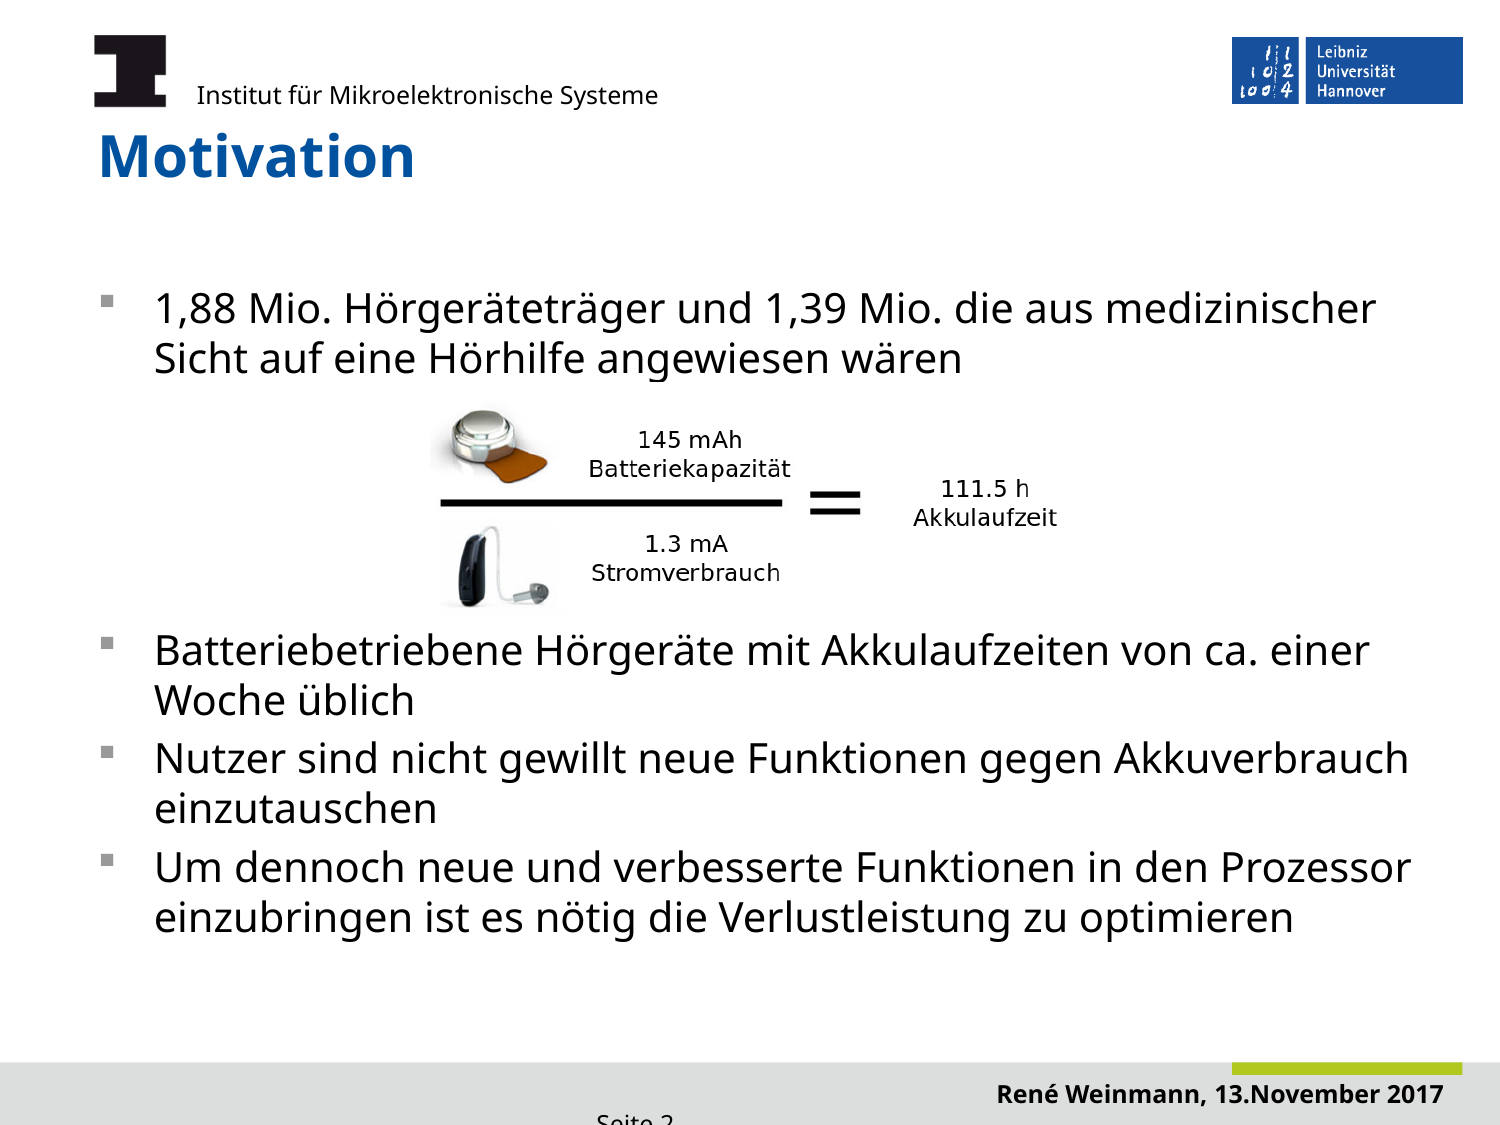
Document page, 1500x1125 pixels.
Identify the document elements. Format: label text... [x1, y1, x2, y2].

picture [426, 381, 1100, 629]
picture [91, 31, 169, 110]
text_box 1,88 Mio. Hörgeräteträger und 1,39 Mio. die aus medizinischer Sicht auf eine Hörhilfe angewiesen wären Batteriebetriebene Hörgeräte mit Akkulaufzeiten von ca. einer Woche üblich Nutzer sind nicht gewillt neue Funktionen gegen Akkuverbrauch einzutauschen Um dennoch neue und verbesserte Funktionen in den Prozessor einzubringen ist es nötig die Verlustleistung zu optimieren [82, 274, 1463, 1039]
picture [1232, 37, 1463, 104]
title Motivation [82, 125, 1463, 262]
